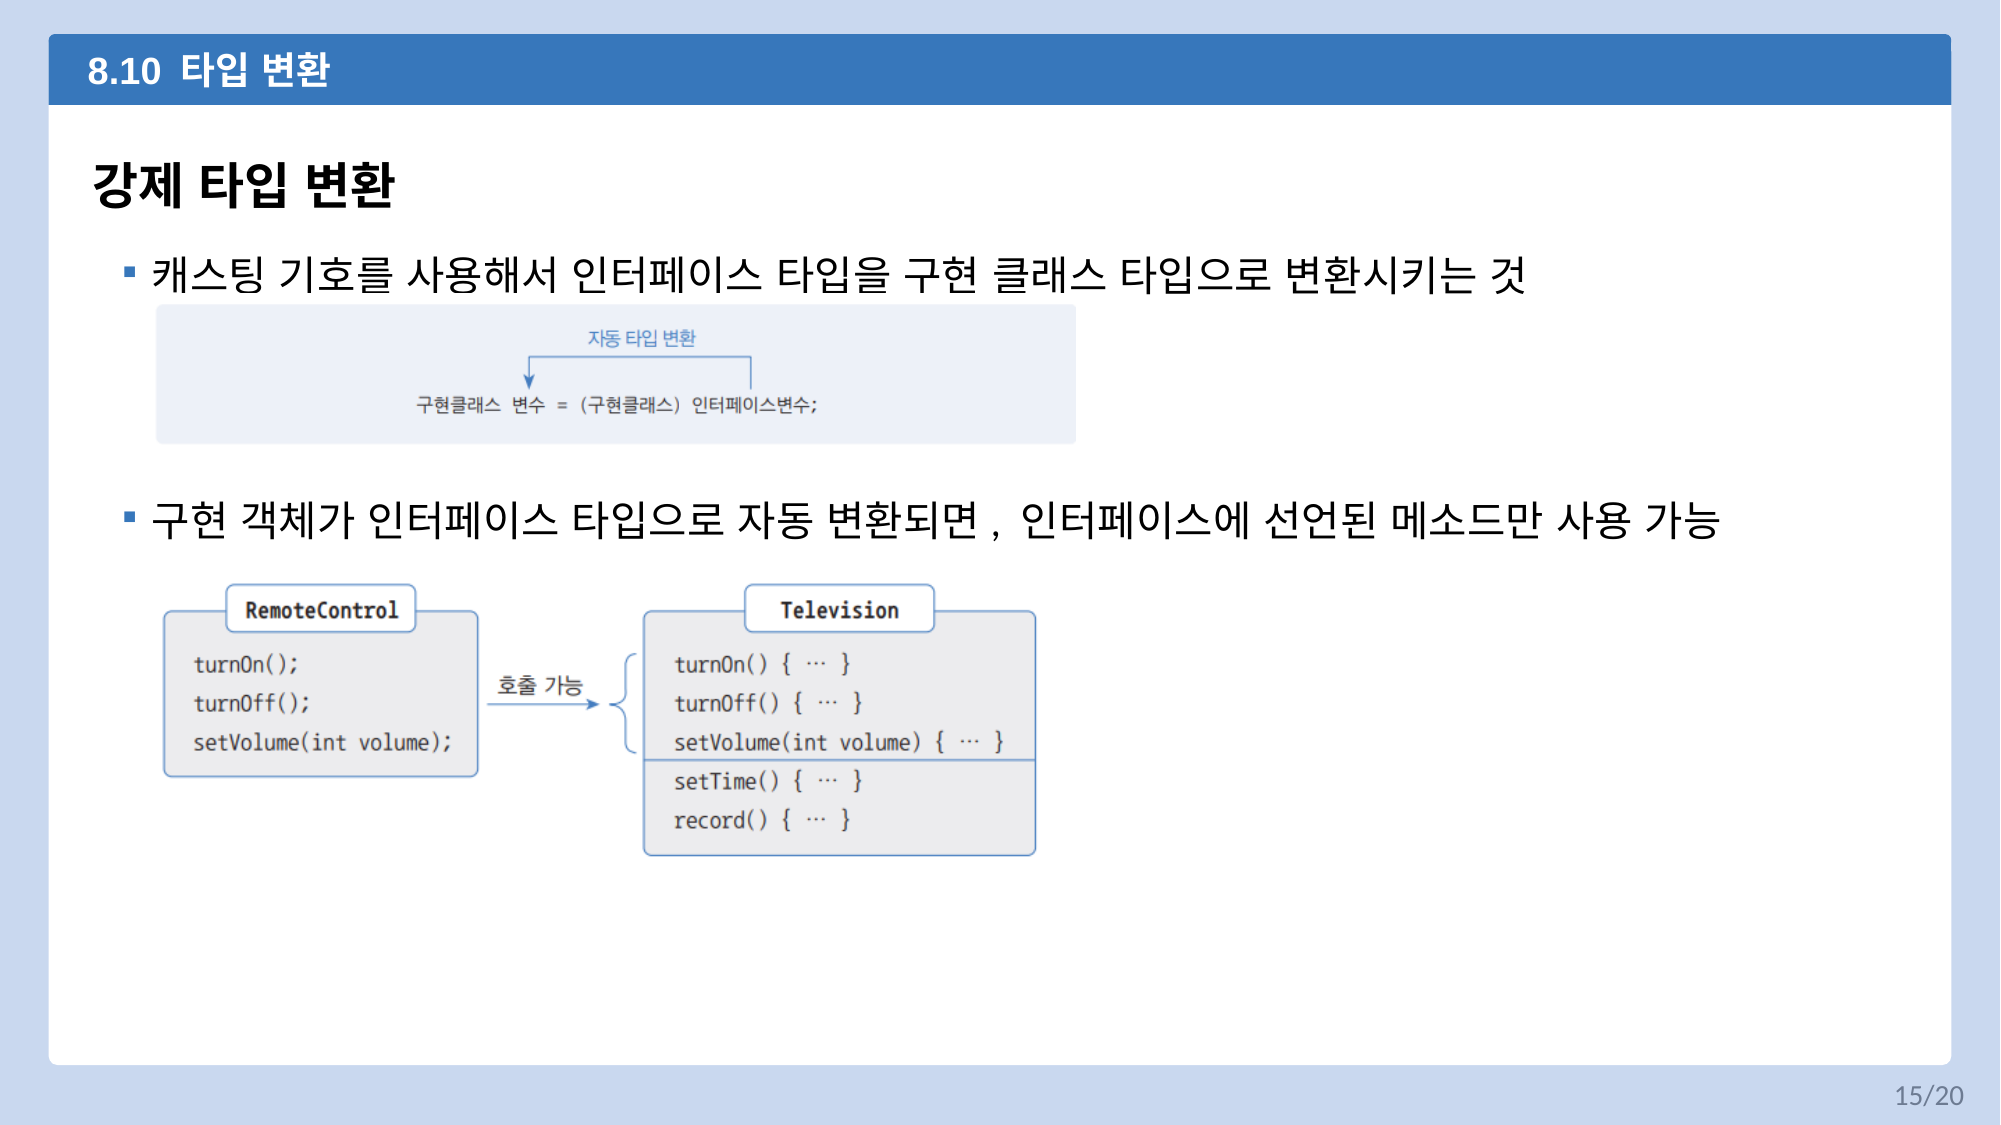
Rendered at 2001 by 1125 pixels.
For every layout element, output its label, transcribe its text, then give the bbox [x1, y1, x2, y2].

picture [153, 581, 1053, 862]
list 강제 타입 변환 캐스팅 기호를 사용해서 인터페이스 타입을 구현 클래스 타입으로 변환시키는 것 구현 객체가 인터페이스 타입으로 자동 변환되면, 인터페이스에 선언된 메소드만 사용 가능 [77, 116, 1927, 1044]
title 8.10 타입 변환 [72, 44, 1798, 101]
picture [153, 293, 1076, 450]
